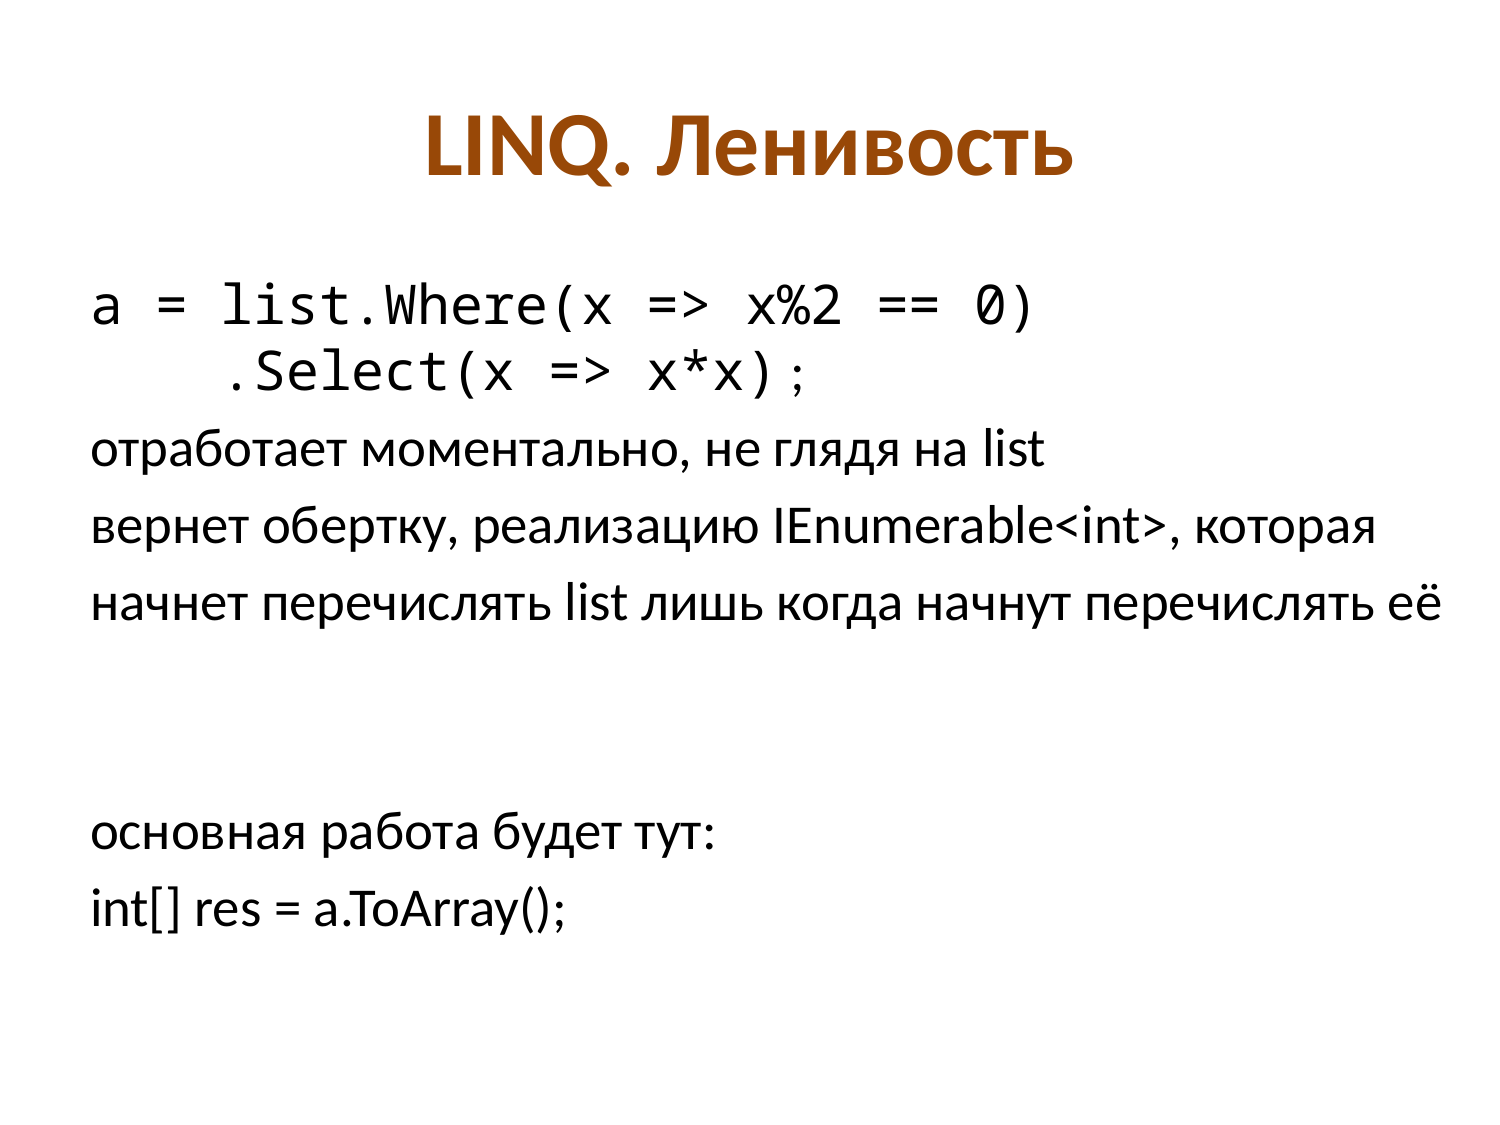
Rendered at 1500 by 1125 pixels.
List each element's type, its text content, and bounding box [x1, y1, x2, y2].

list a = list.Where(x => x%2 == 0) .Select(x => x*x) ; отработает моментально, не глядя на list вернет обертку, реализацию IEnumerable<int>, которая начнет перечислять list лишь когда начнут перечислять её основная работа будет тут: int[] res = a.ToArray(); [75, 262, 1459, 1005]
title LINQ. Ленивость [75, 45, 1425, 233]
